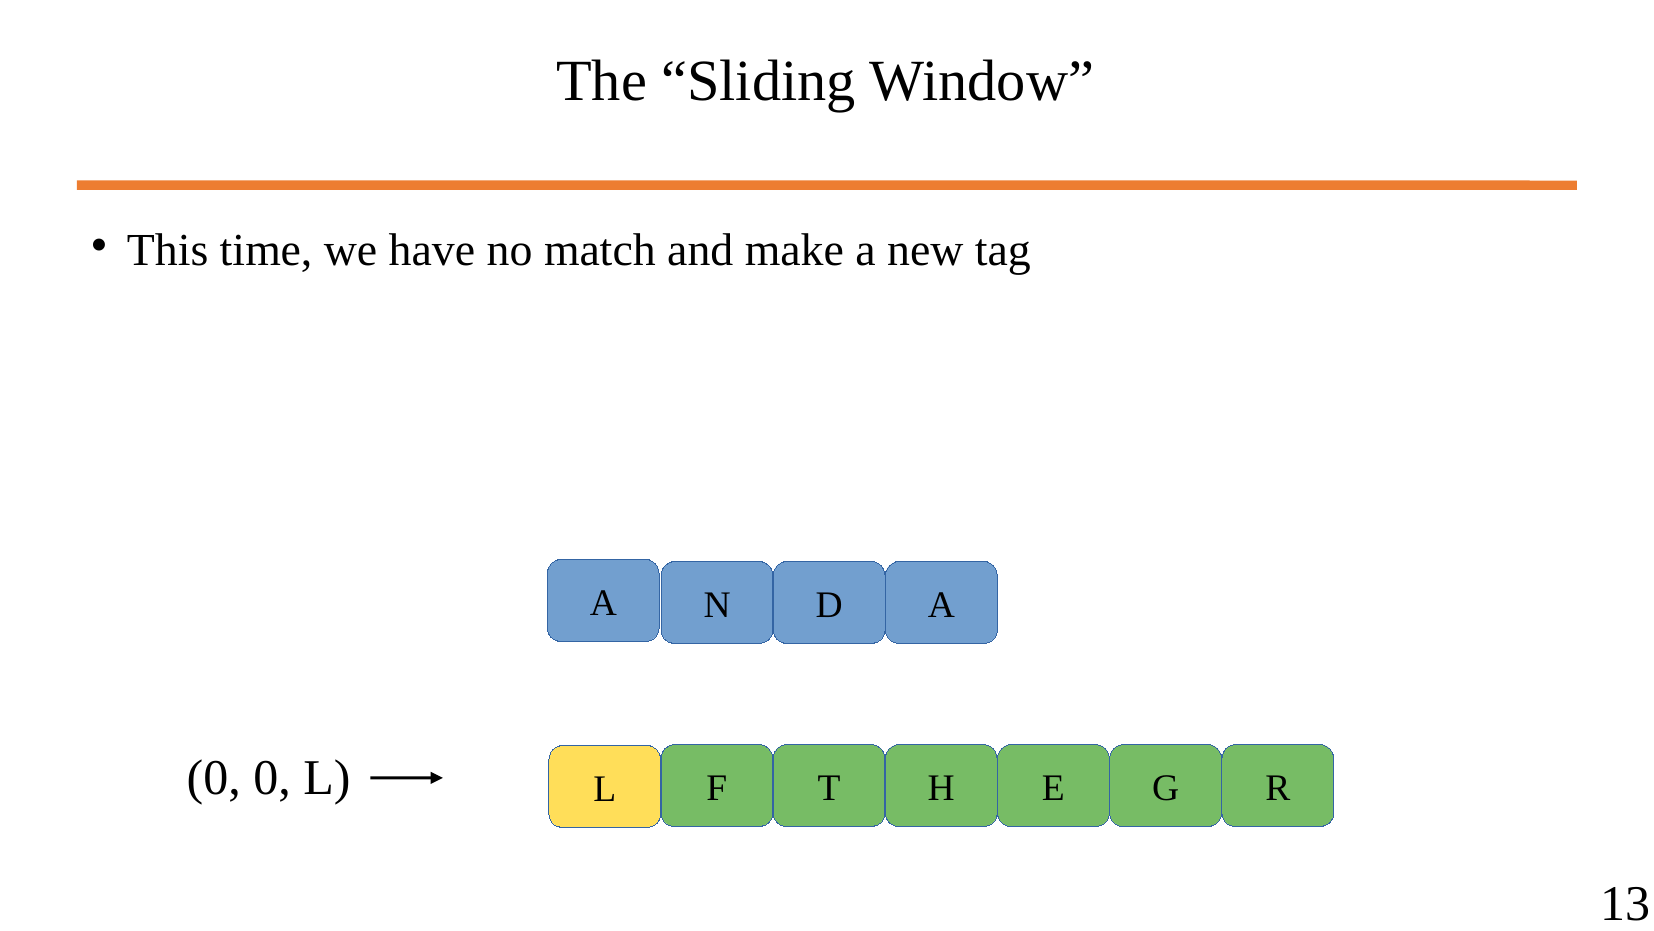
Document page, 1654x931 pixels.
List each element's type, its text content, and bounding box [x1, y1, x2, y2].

text_box A [885, 561, 998, 644]
text_box (0, 0, L) [171, 737, 697, 862]
text_box H [885, 744, 998, 827]
text_box F [697, 744, 773, 827]
text_box The “Sliding Window” [149, 0, 1501, 150]
text_box This time, we have no match and make a new tag [76, 185, 1575, 504]
text_box D [773, 561, 886, 644]
text_box R [1221, 744, 1334, 827]
text_box E [997, 744, 1110, 827]
text_box N [661, 561, 773, 644]
text_box A [547, 559, 660, 642]
text_box T [773, 744, 885, 827]
text_box G [1110, 744, 1222, 827]
text_box 13 [1585, 862, 1654, 931]
